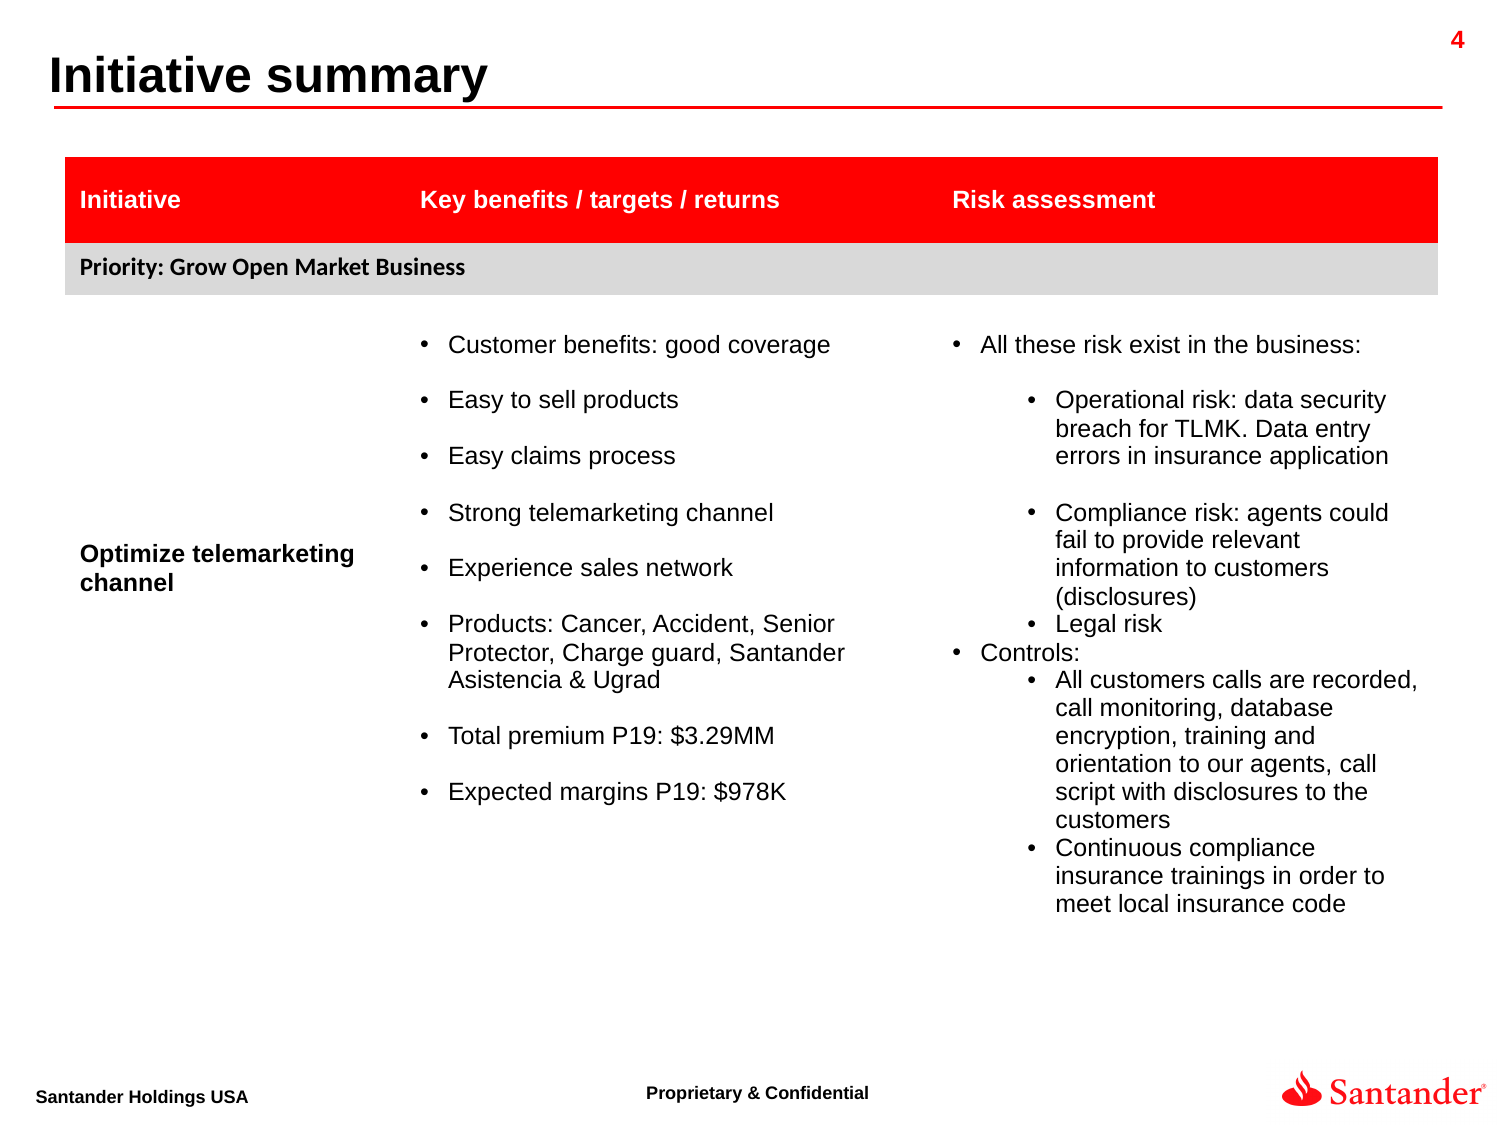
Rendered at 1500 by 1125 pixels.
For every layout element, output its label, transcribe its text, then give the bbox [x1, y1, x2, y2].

table_cell Customer benefits: good coverage Easy to sell products Easy claims process Strong telemarketing channel Experience sales network Products: Cancer, Accident, Senior Protector, Charge guard, Santander Asistencia & Ugrad Total premium P19: $3.29MM Expected margins P19: $978K [405, 295, 937, 1125]
table_cell Optimize telemarketing channel [65, 295, 405, 1125]
table_header Key benefits / targets / returns [405, 157, 937, 243]
table_cell Priority: Grow Open Market Business [65, 243, 1438, 295]
table_header Risk assessment [937, 157, 1438, 243]
table_cell All these risk exist in the business: Operational risk: data security breach for TLMK. Data entry errors in insurance application Compliance risk: agents could fail to provide relevant information to customers (disclosures) Legal risk Controls: All customers calls are recorded, call monitoring, database encryption, training and orientation to our agents, call script with disclosures to the customers Continuous compliance insurance trainings in order to meet local insurance code [937, 295, 1438, 1125]
picture [1438, 1059, 1497, 1125]
text_box Initiative summary [34, 35, 1500, 111]
table_header Initiative [65, 157, 405, 243]
